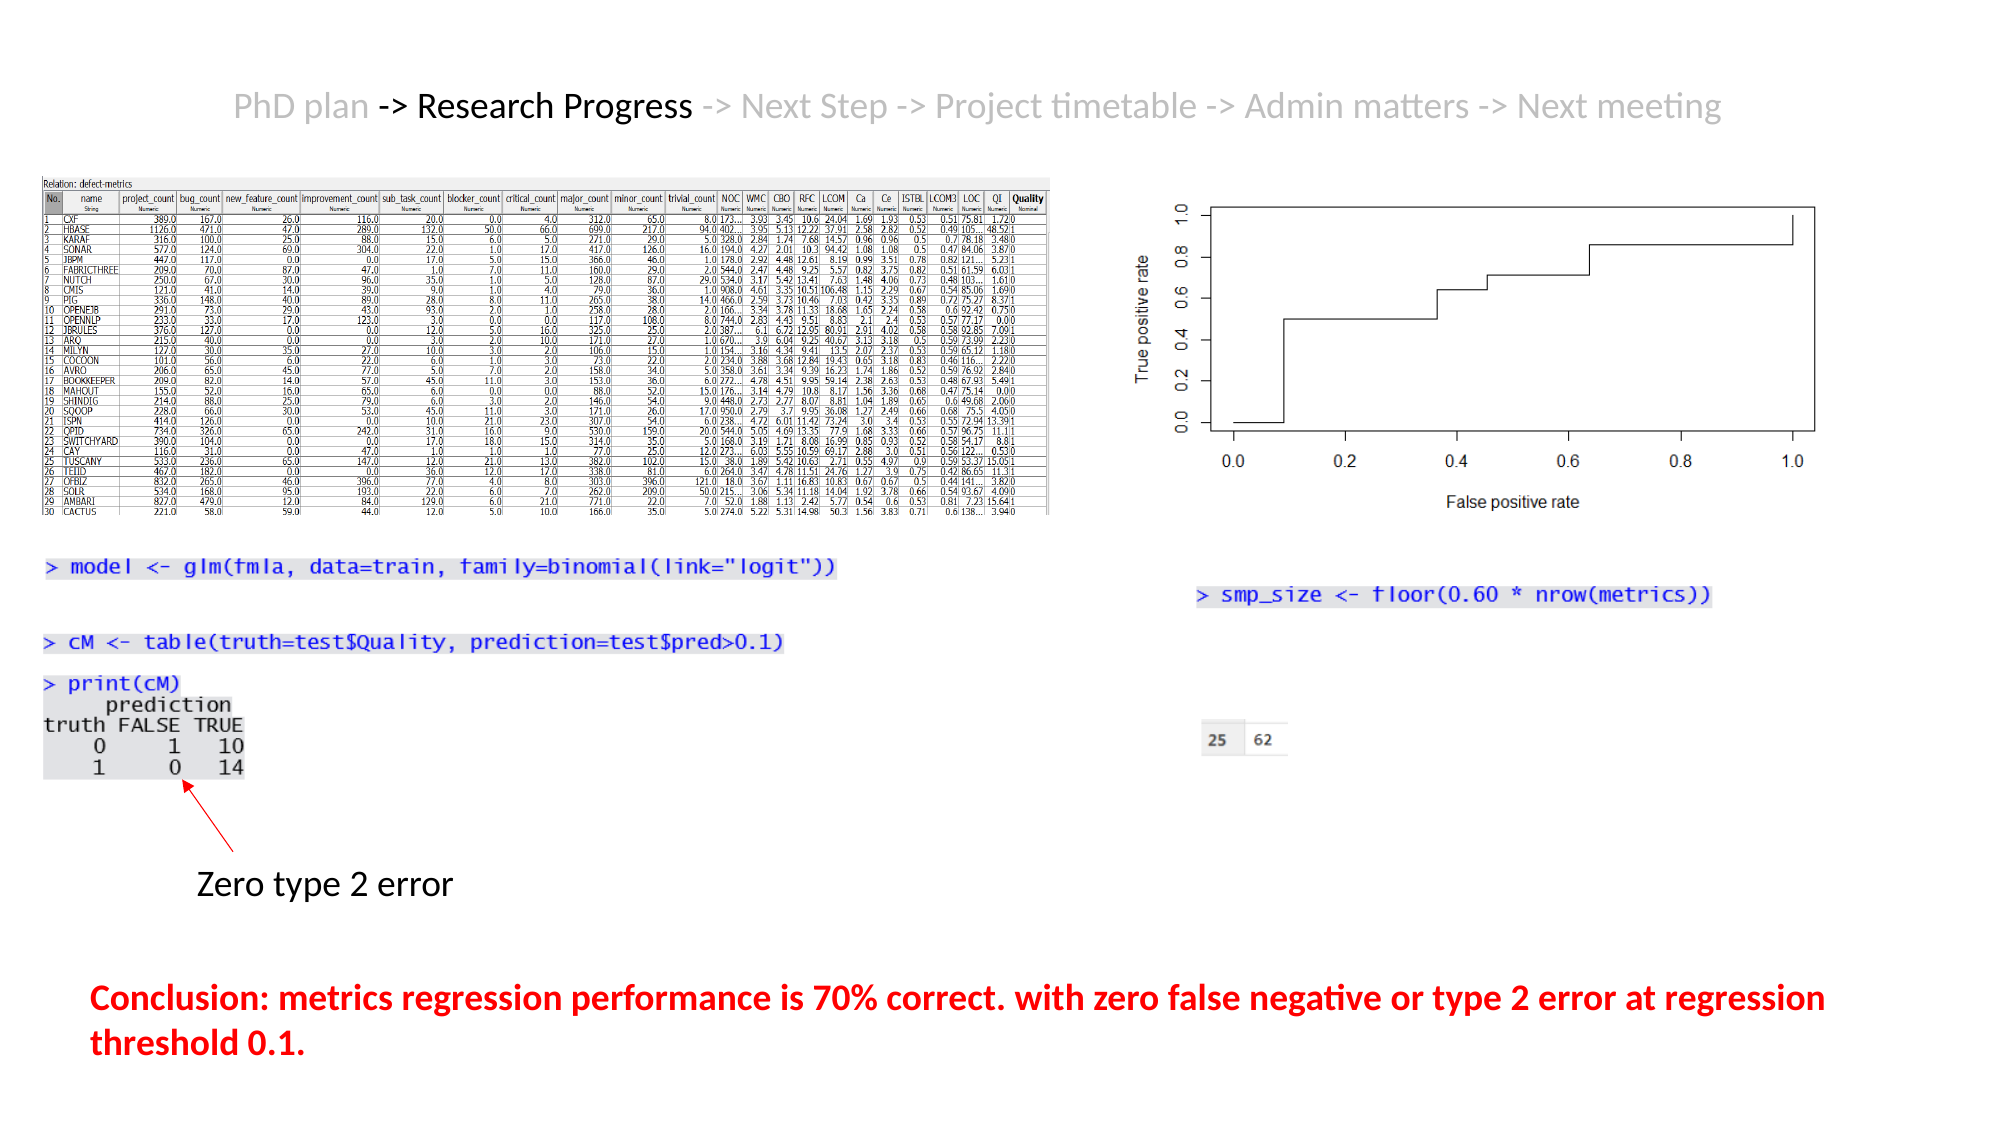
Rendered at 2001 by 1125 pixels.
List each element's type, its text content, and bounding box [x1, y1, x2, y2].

text_box Zero type 2 error [182, 851, 474, 912]
picture [42, 176, 1050, 515]
text_box Conclusion: metrics regression performance is 70% correct. with zero false negative or type 2 error at regression threshold 0.1. [74, 965, 1887, 1064]
picture [1189, 719, 1288, 760]
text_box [182, 779, 233, 852]
picture [1189, 585, 1735, 616]
picture [42, 629, 798, 791]
picture [1129, 125, 1857, 533]
text_box PhD plan -> Research Progress -> Next Step -> Project timetable -> Admin matters -> Next meeting [218, 73, 1782, 134]
picture [42, 556, 856, 585]
